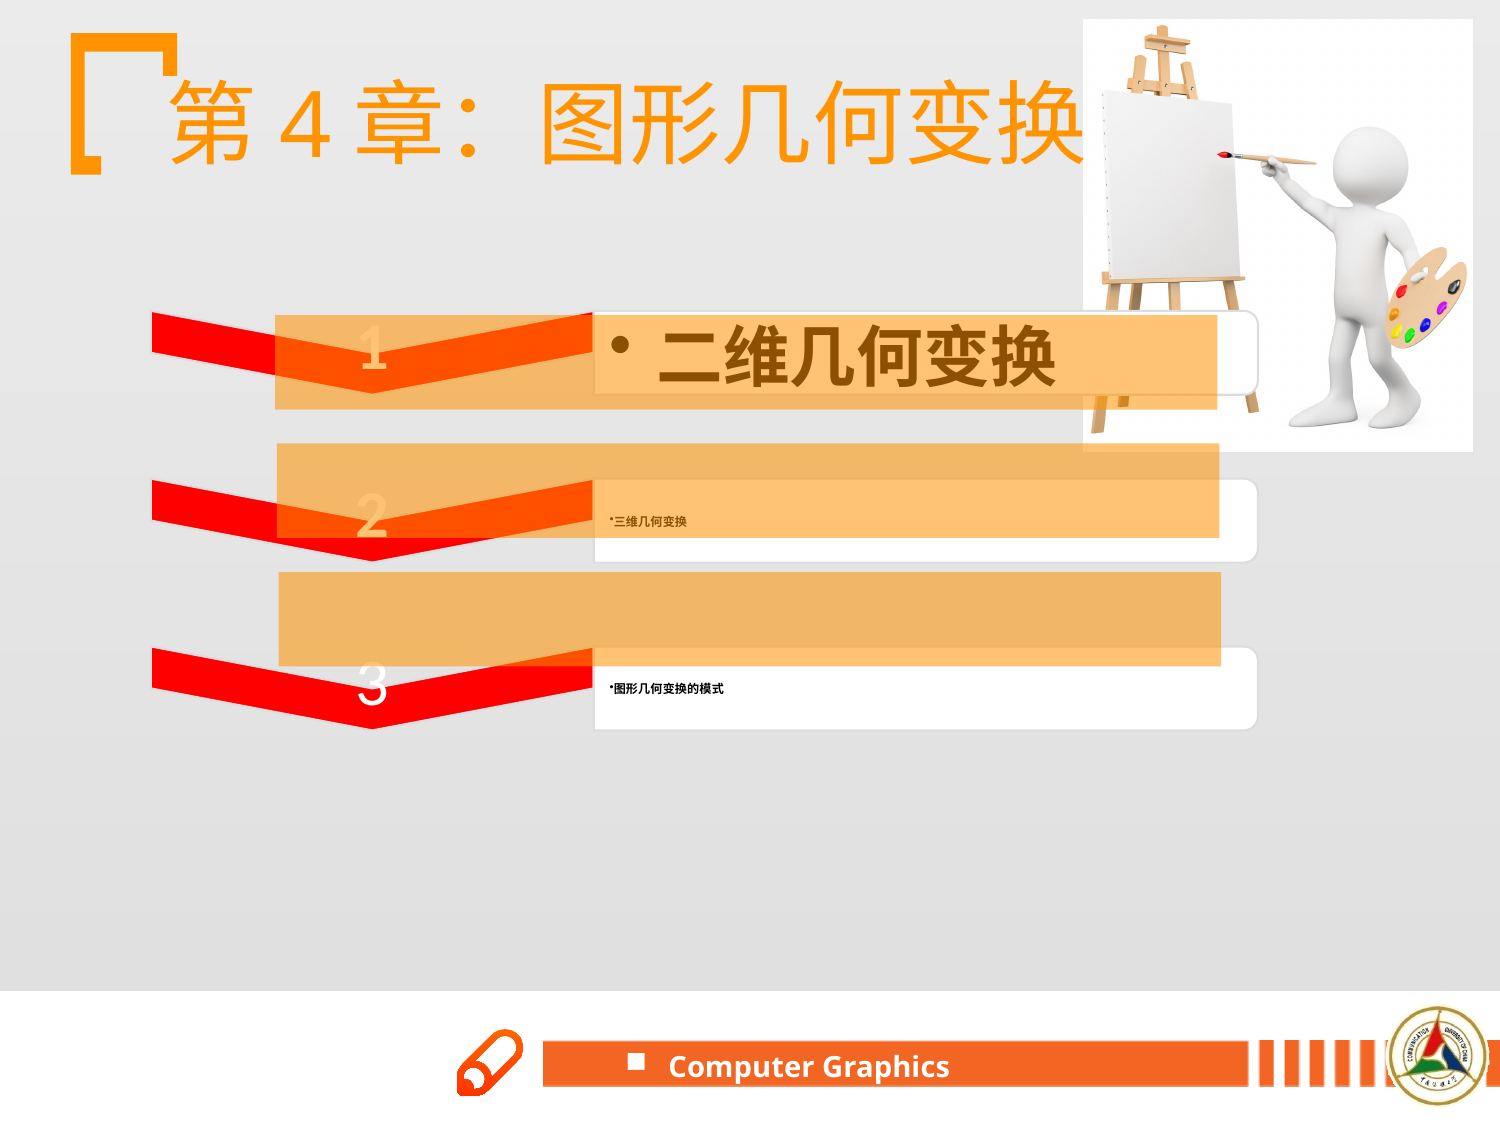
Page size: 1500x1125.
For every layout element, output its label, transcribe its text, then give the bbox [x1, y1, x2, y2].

title 第4章：图形几何变换 [150, 70, 1083, 197]
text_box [150, 310, 1258, 731]
picture [543, 997, 1500, 1111]
picture [1083, 19, 1473, 452]
